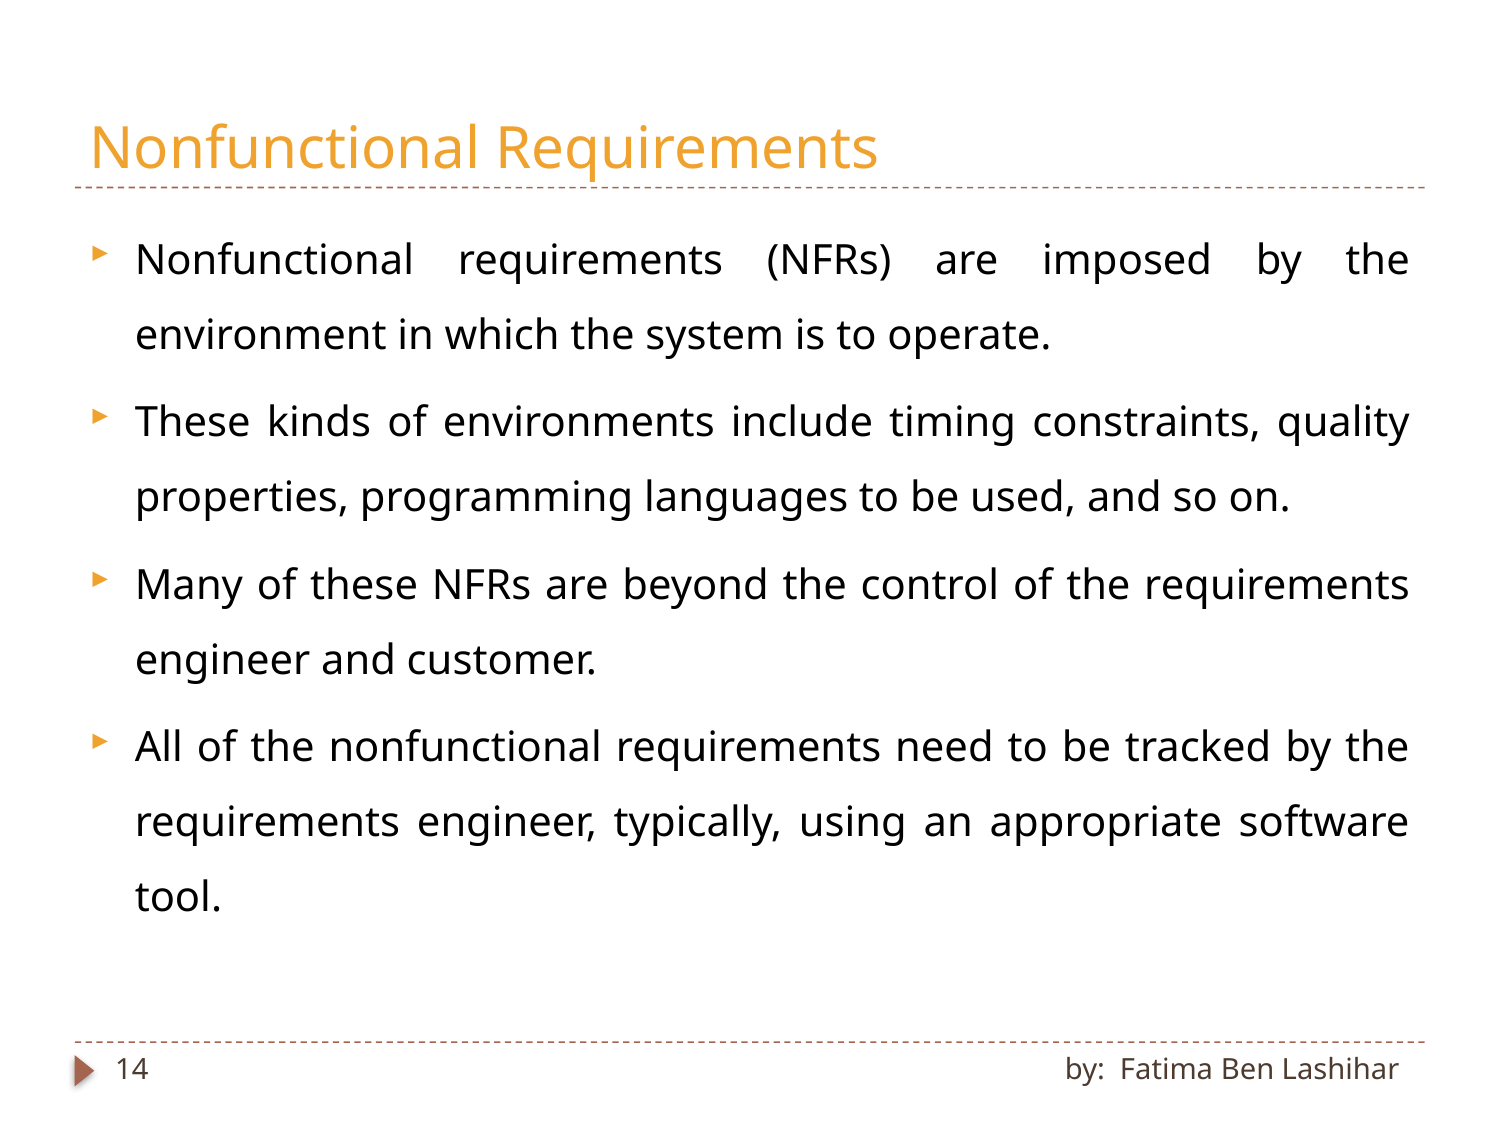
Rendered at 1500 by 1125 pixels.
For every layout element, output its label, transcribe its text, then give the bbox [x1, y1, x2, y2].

slide_number by: Fatima Ben Lashihar [1050, 1042, 1426, 1103]
title Nonfunctional Requirements [75, 24, 1425, 188]
slide_number 14 [100, 1042, 426, 1103]
list Nonfunctional requirements (NFRs) are imposed by the environment in which the system is to operate. These kinds of environments include timing constraints, quality properties, programming languages to be used, and so on. Many of these NFRs are beyond the control of the requirements engineer and customer. All of the nonfunctional requirements need to be tracked by the requirements engineer, typically, using an appropriate software tool. [75, 200, 1425, 1010]
